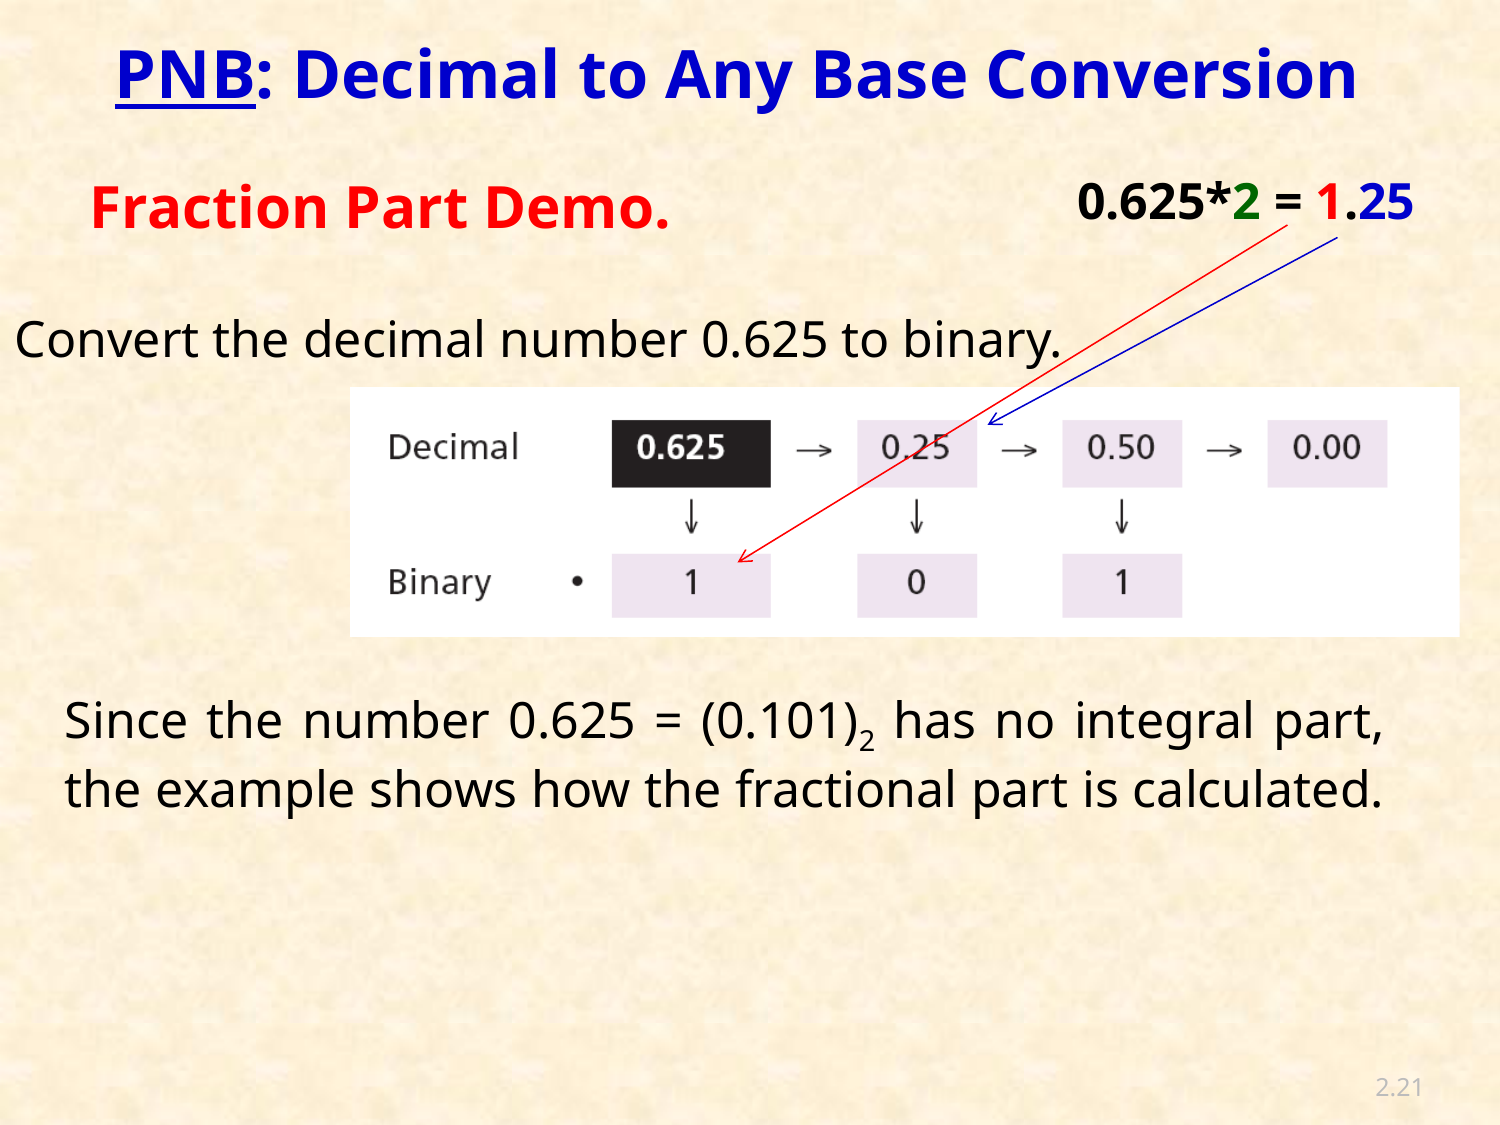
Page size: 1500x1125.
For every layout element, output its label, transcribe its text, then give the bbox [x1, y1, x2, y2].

picture [0, 0, 1500, 1125]
text_box PNB: Decimal to Any Base Conversion [0, 24, 1475, 130]
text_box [737, 224, 1288, 563]
text_box 0.625*2 = 1.25 [1062, 162, 1438, 238]
text_box Since the number 0.625 = (0.101)2 has no integral part, the example shows how the fractional part is calculated. [49, 681, 1400, 825]
text_box Fraction Part Demo. [74, 162, 813, 248]
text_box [987, 237, 1338, 426]
text_box Convert the decimal number 0.625 to binary. [0, 300, 737, 375]
slide_number 2.21 [1299, 1052, 1425, 1113]
